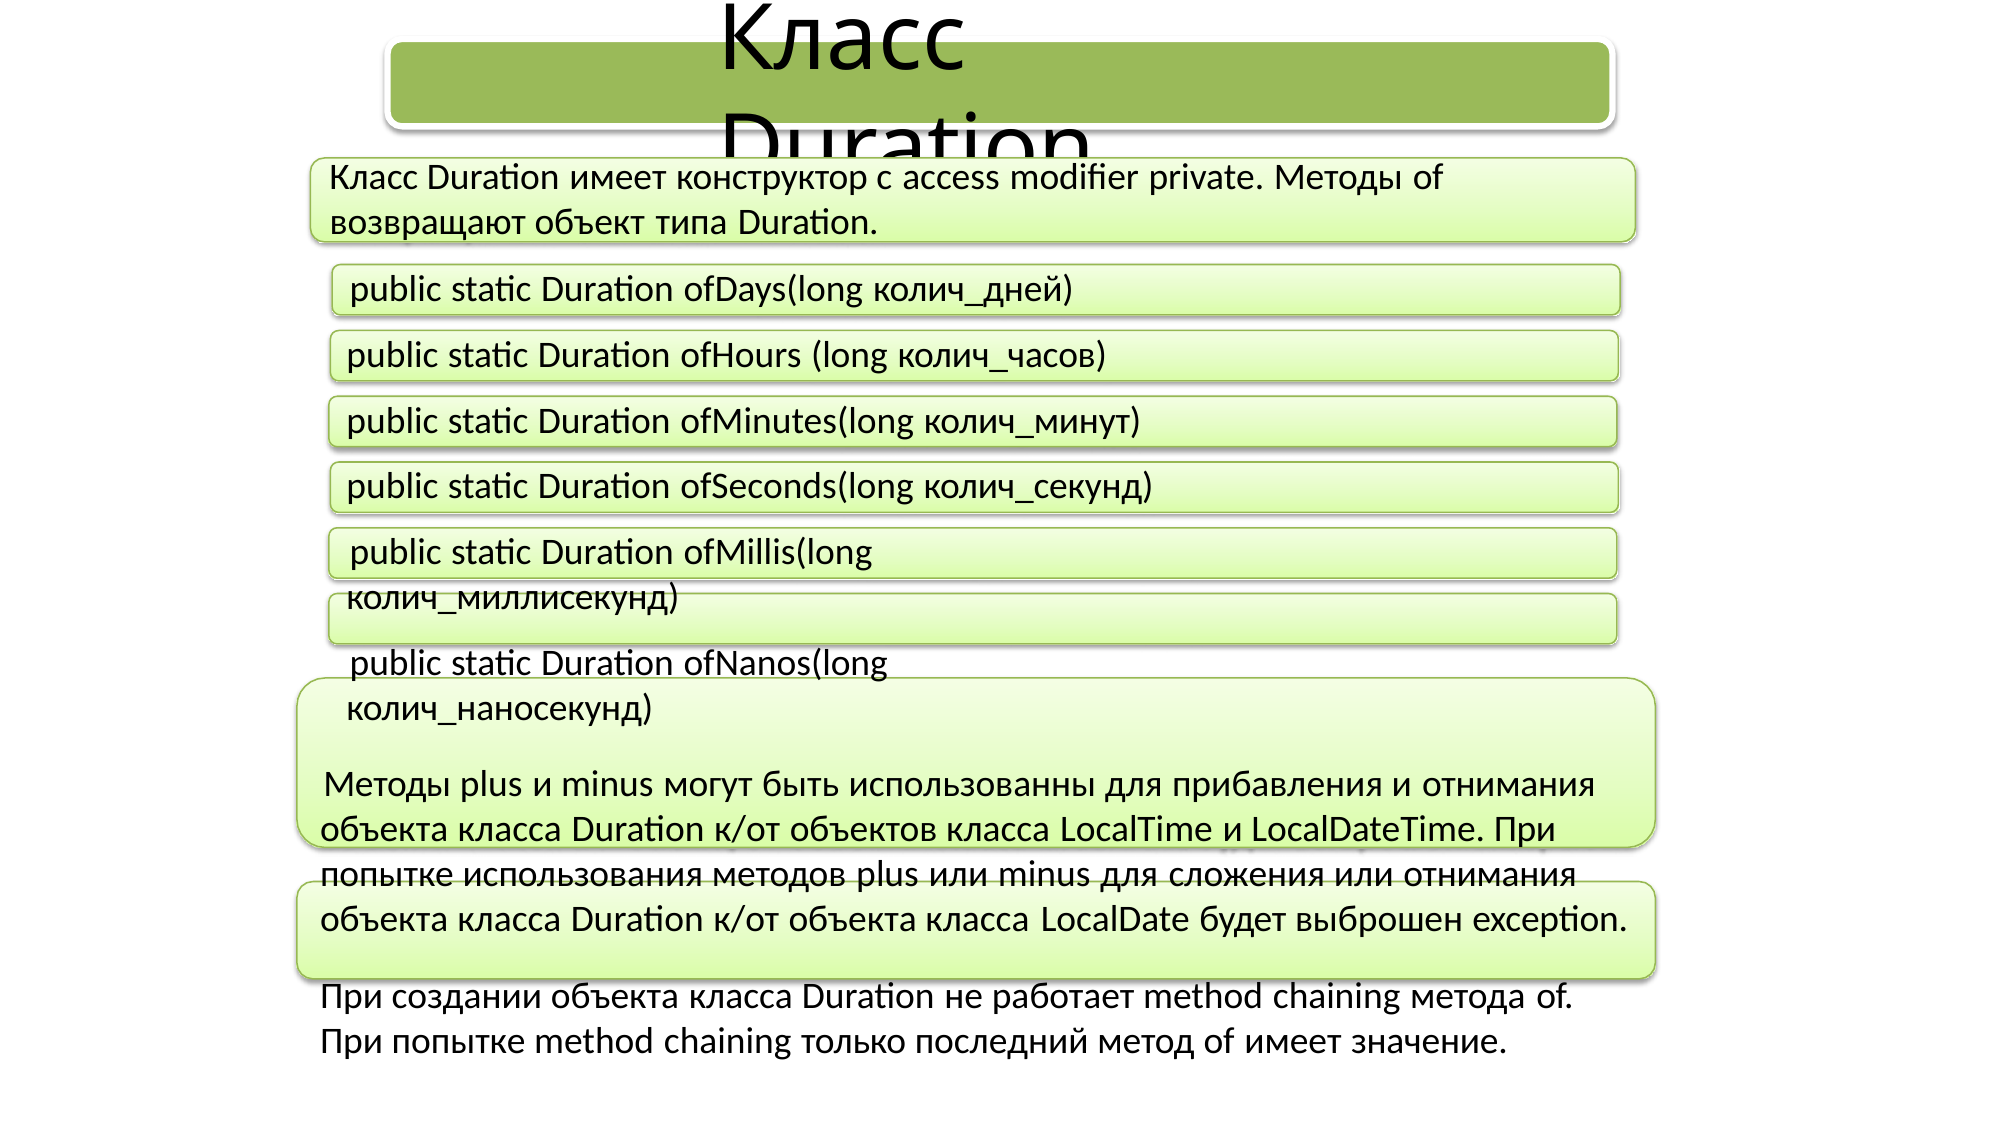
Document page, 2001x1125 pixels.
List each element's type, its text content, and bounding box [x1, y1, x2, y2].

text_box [379, 26, 1621, 135]
title Класс Duration [715, 0, 1285, 26]
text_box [285, 135, 1671, 1010]
text_box Класс Duration имеет конструктор с access modifier private. Методы of возвращают объект типа Duration. public static Duration ofDays(long колич_дней) public static Duration ofHours (long колич_часов) public static Duration ofMinutes(long колич_минут) public static Duration ofSeconds(long колич_секунд) public static Duration ofMillis(long колич_миллисекунд) public static Duration ofNanos(long колич_наносекунд) Методы plus и minus могут быть использованны для прибавления и отнимания объекта класса Duration к/от объектов класса LocalTime и LocalDateTime. При попытке использования методов plus или minus для сложения или отнимания объекта класса Duration к/от объекта класса LocalDate будет выброшен exception. При создании объекта класса Duration не работает method chaining метода of. При попытке method chaining только последний метод of имеет значение. [314, 1010, 1633, 1061]
